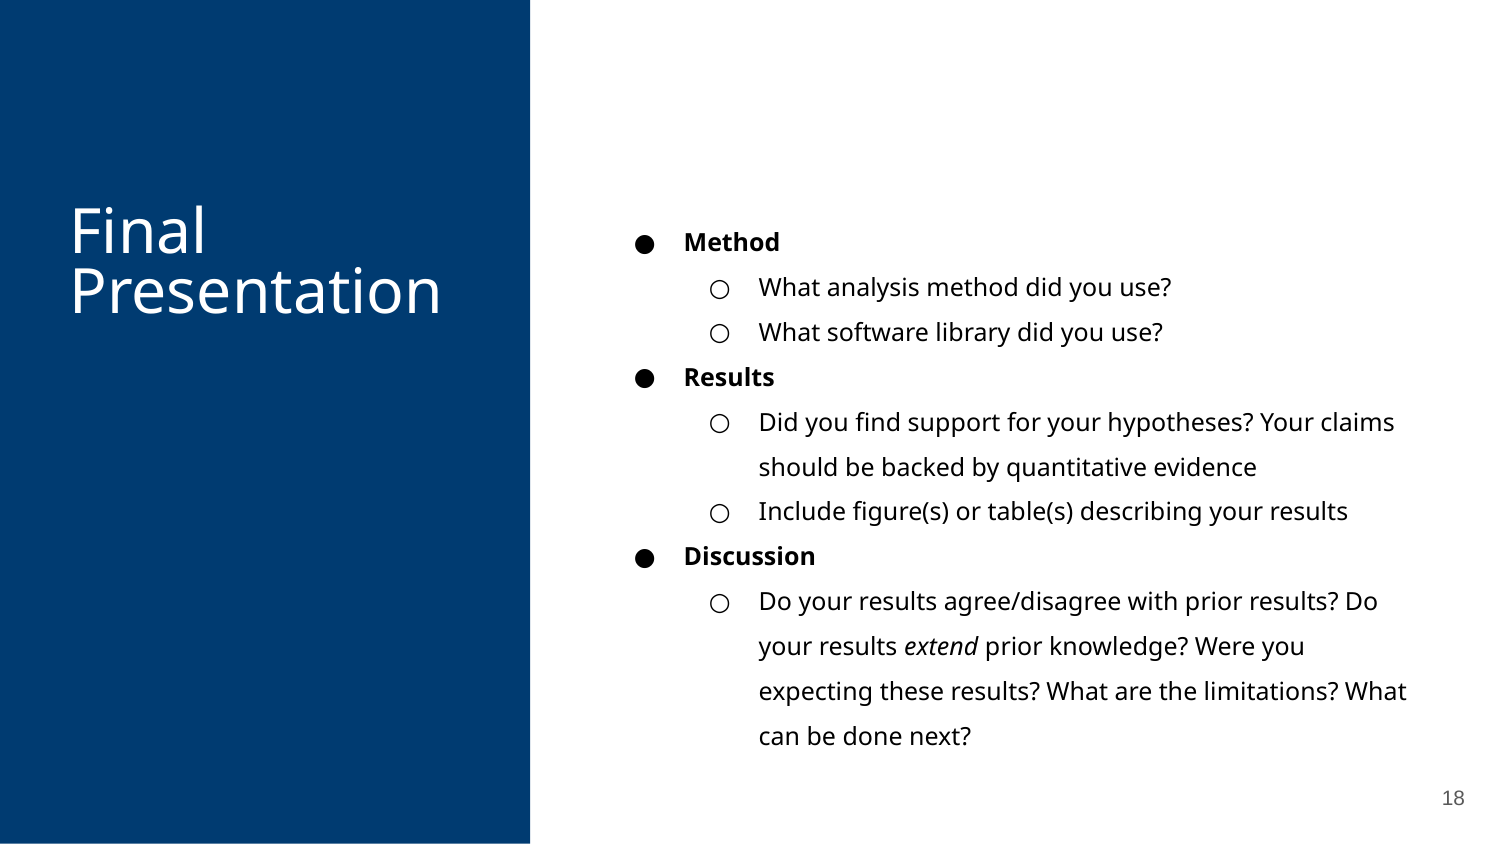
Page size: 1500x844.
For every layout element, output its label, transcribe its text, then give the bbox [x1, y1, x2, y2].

text_box Final Presentation [69, 205, 507, 426]
text_box [0, 0, 531, 844]
slide_number 18 [1389, 764, 1480, 830]
text_box Method What analysis method did you use? What software library did you use? Results Did you find support for your hypotheses? Your claims should be backed by quantitative evidence Include figure(s) or table(s) describing your results Discussion Do your results agree/disagree with prior results? Do your results extend prior knowledge? Were you expecting these results? What are the limitations? What can be done next? [608, 211, 1413, 798]
